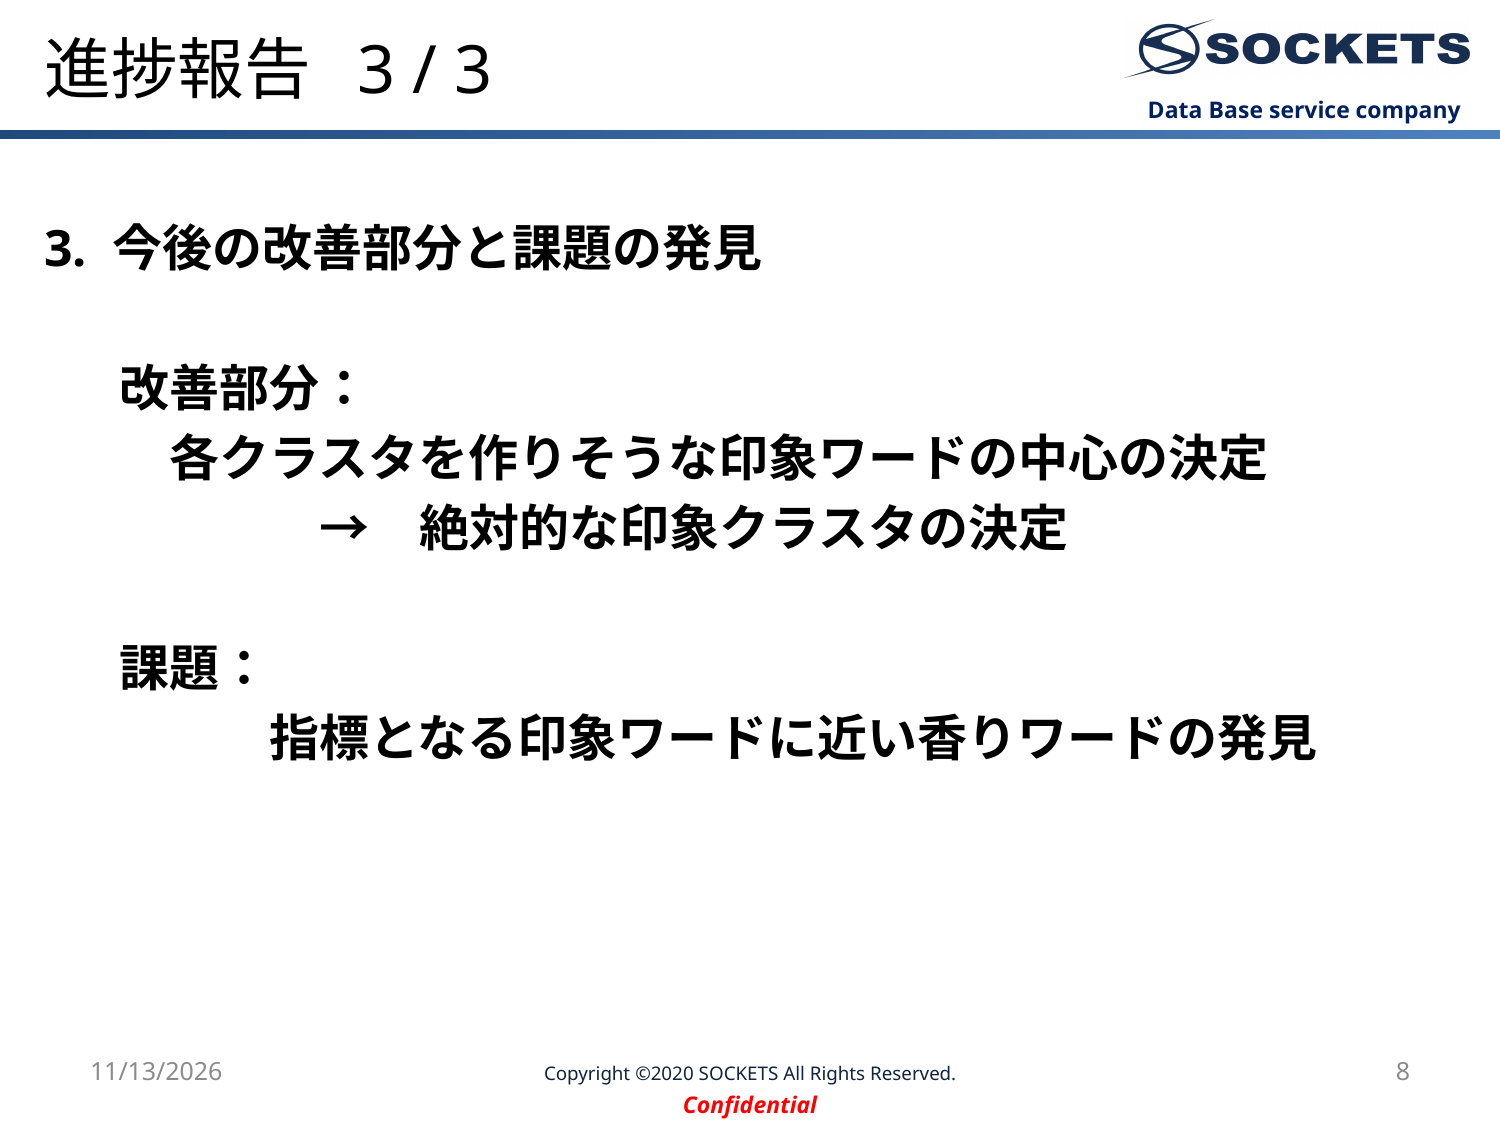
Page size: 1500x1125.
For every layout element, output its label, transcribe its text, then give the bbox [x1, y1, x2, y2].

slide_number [75, 1042, 425, 1103]
footer Copyright ©2020 SOCKETS All Rights Reserved. [512, 1042, 988, 1103]
title 進捗報告 3 / 3 [29, 8, 1128, 127]
slide_number 8 [1074, 1042, 1425, 1103]
list 3. 今後の改善部分と課題の発見 改善部分： 各クラスタを作りそうな印象ワードの中心の決定 → 絶対的な印象クラスタの決定 課題： 指標となる印象ワードに近い香りワードの発見 [29, 149, 1471, 1059]
picture [1128, 19, 1470, 78]
